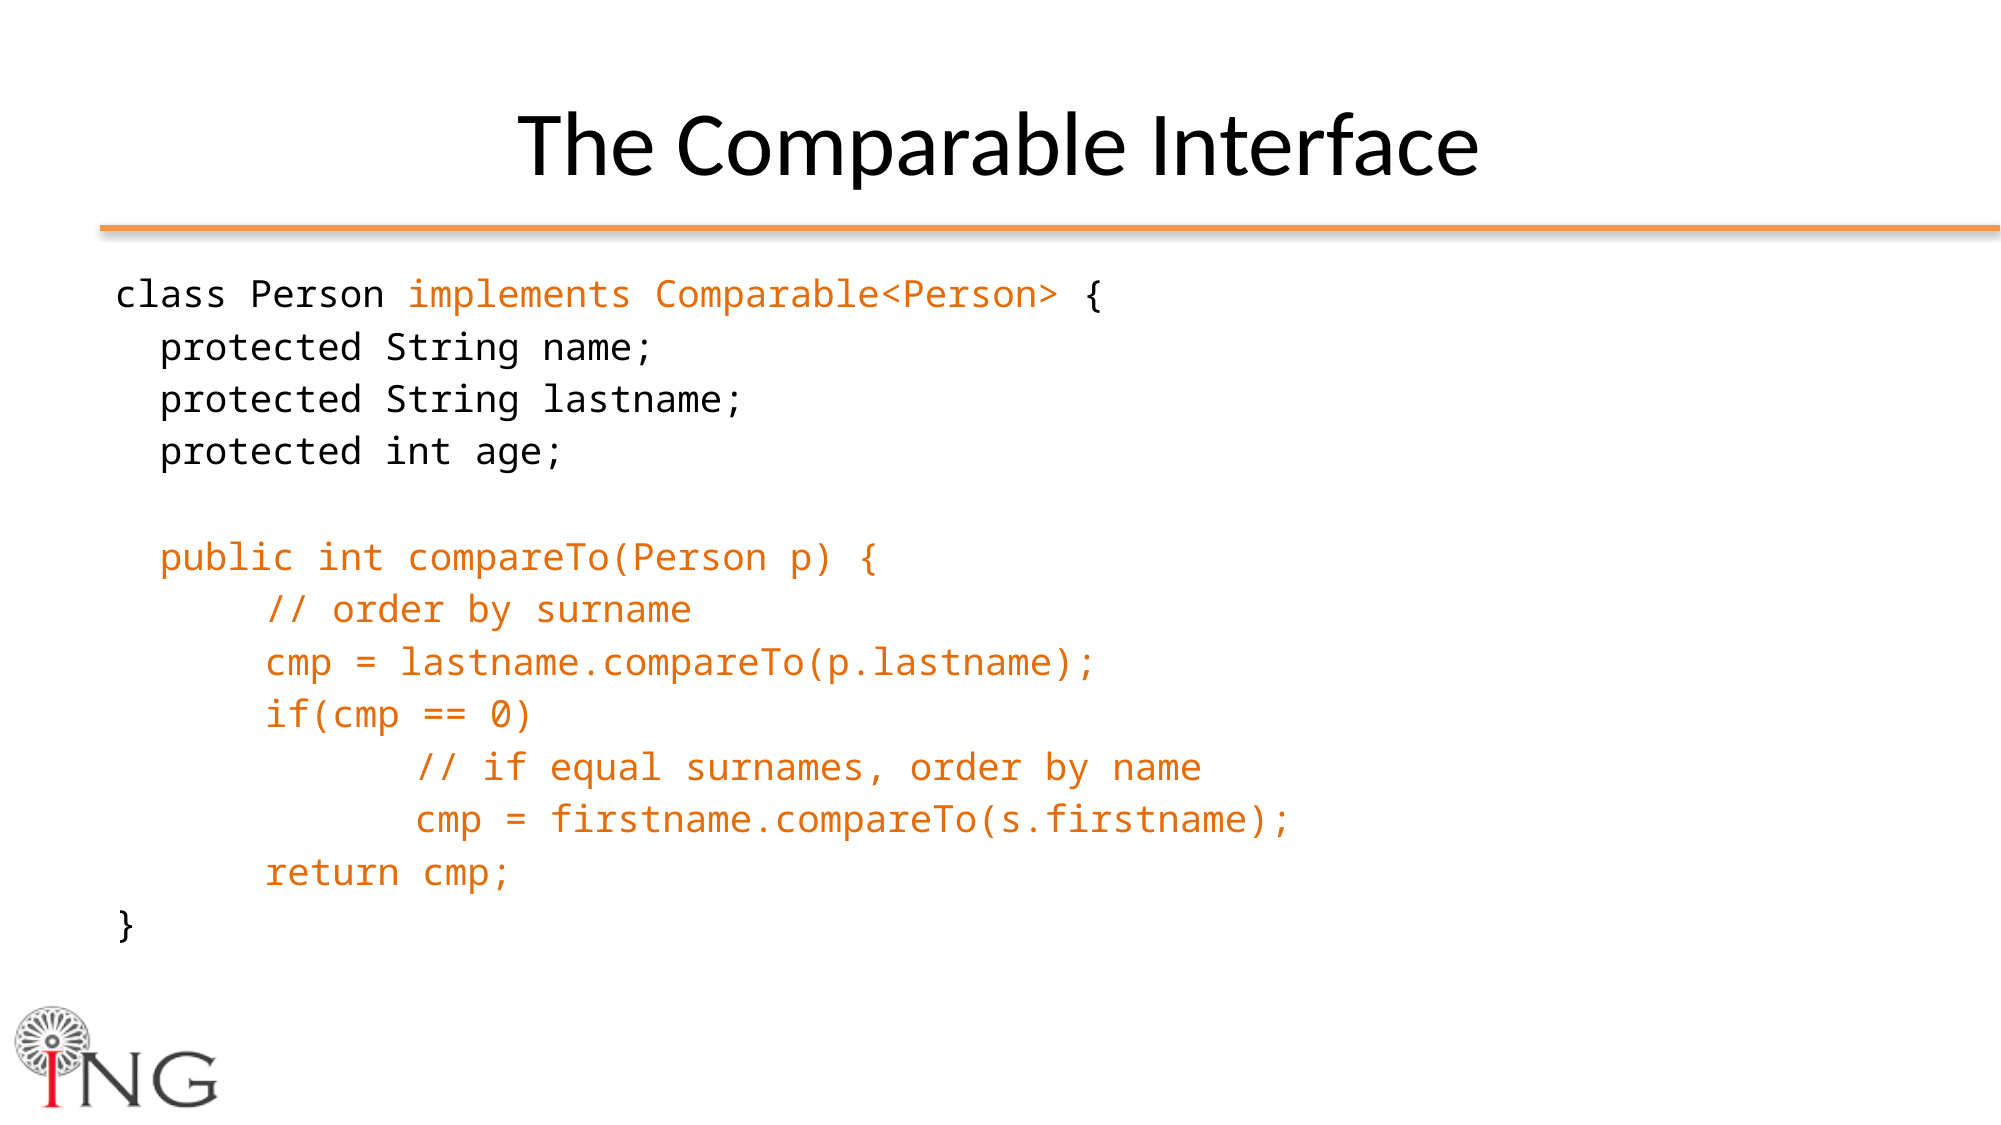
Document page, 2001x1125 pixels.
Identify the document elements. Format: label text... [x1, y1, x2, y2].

title The Comparable Interface [99, 45, 1900, 233]
list class Person implements Comparable<Person> { protected String name; protected String lastname; protected int age; public int compareTo(Person p) { // order by surname cmp = lastname.compareTo(p.lastname); if(cmp == 0) // if equal surnames, order by name cmp = firstname.compareTo(s.firstname); return cmp; } [99, 262, 1900, 1005]
picture [0, 987, 244, 1125]
